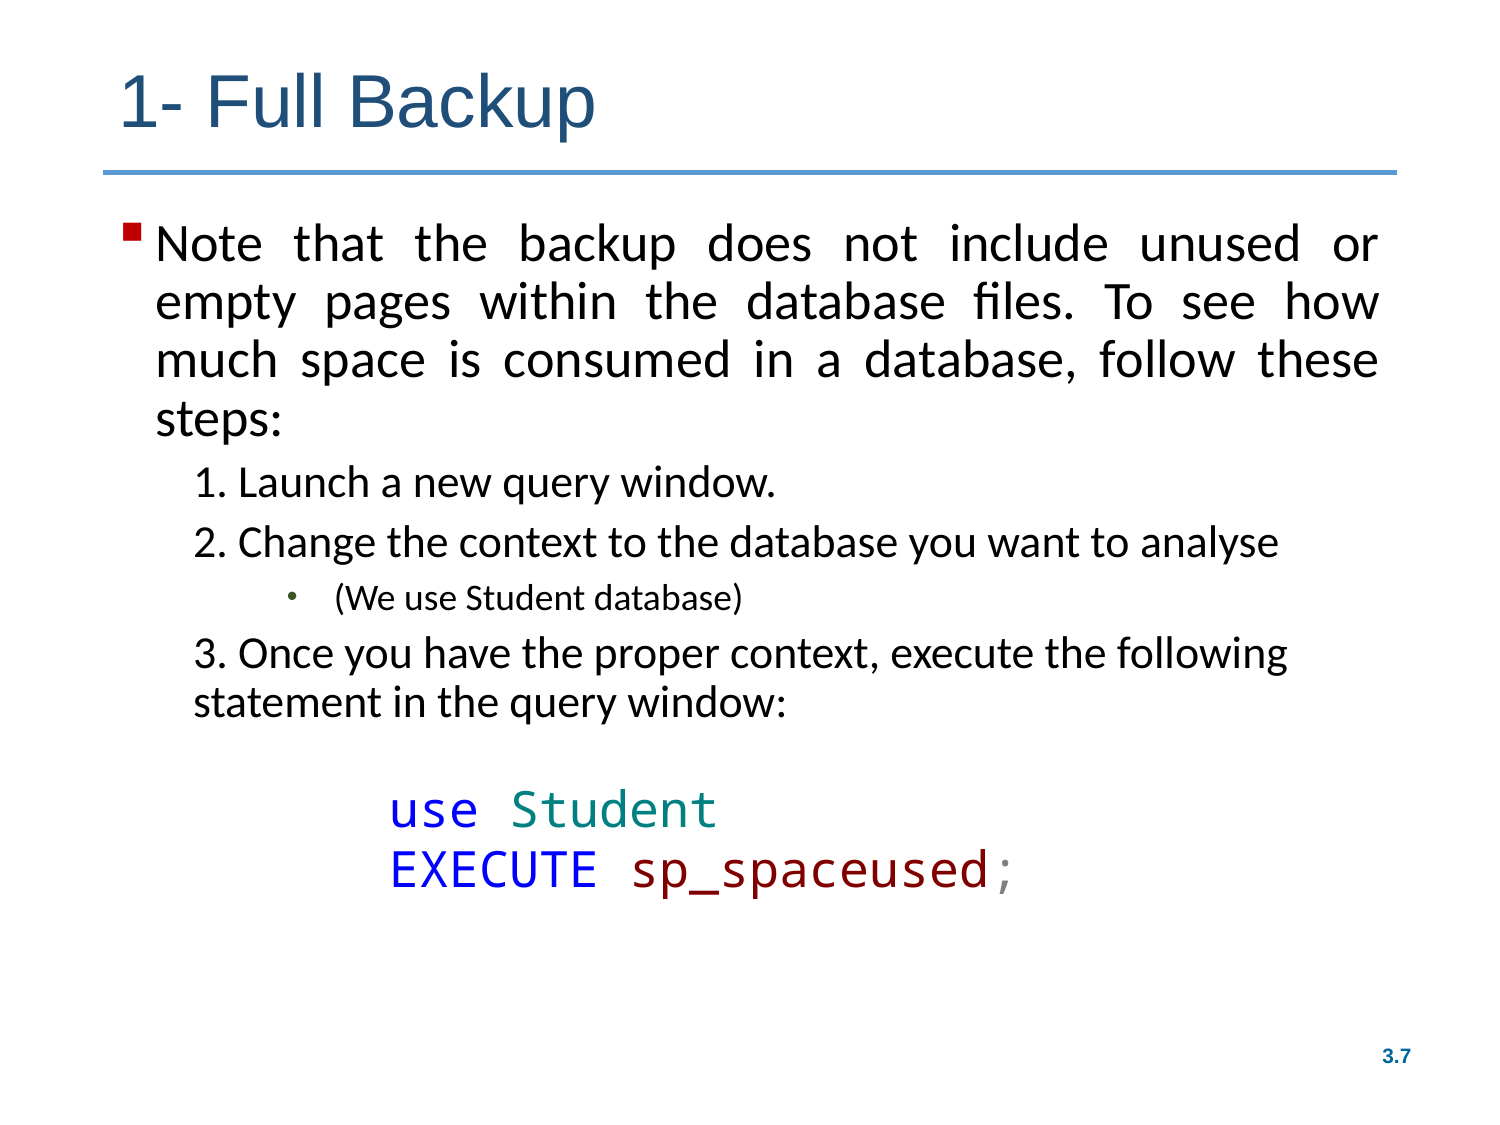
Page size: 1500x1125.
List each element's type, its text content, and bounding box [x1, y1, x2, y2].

title 1- Full Backup [103, 41, 1397, 165]
text_box use Student EXECUTE sp_spaceused; [374, 770, 1125, 906]
list Note that the backup does not include unused or empty pages within the database files. To see how much space is consumed in a database, follow these steps: 1. Launch a new query window. 2. Change the context to the database you want to analyse (We use Student database) 3. Once you have the proper context, execute the following statement in the query window: [103, 206, 1397, 342]
